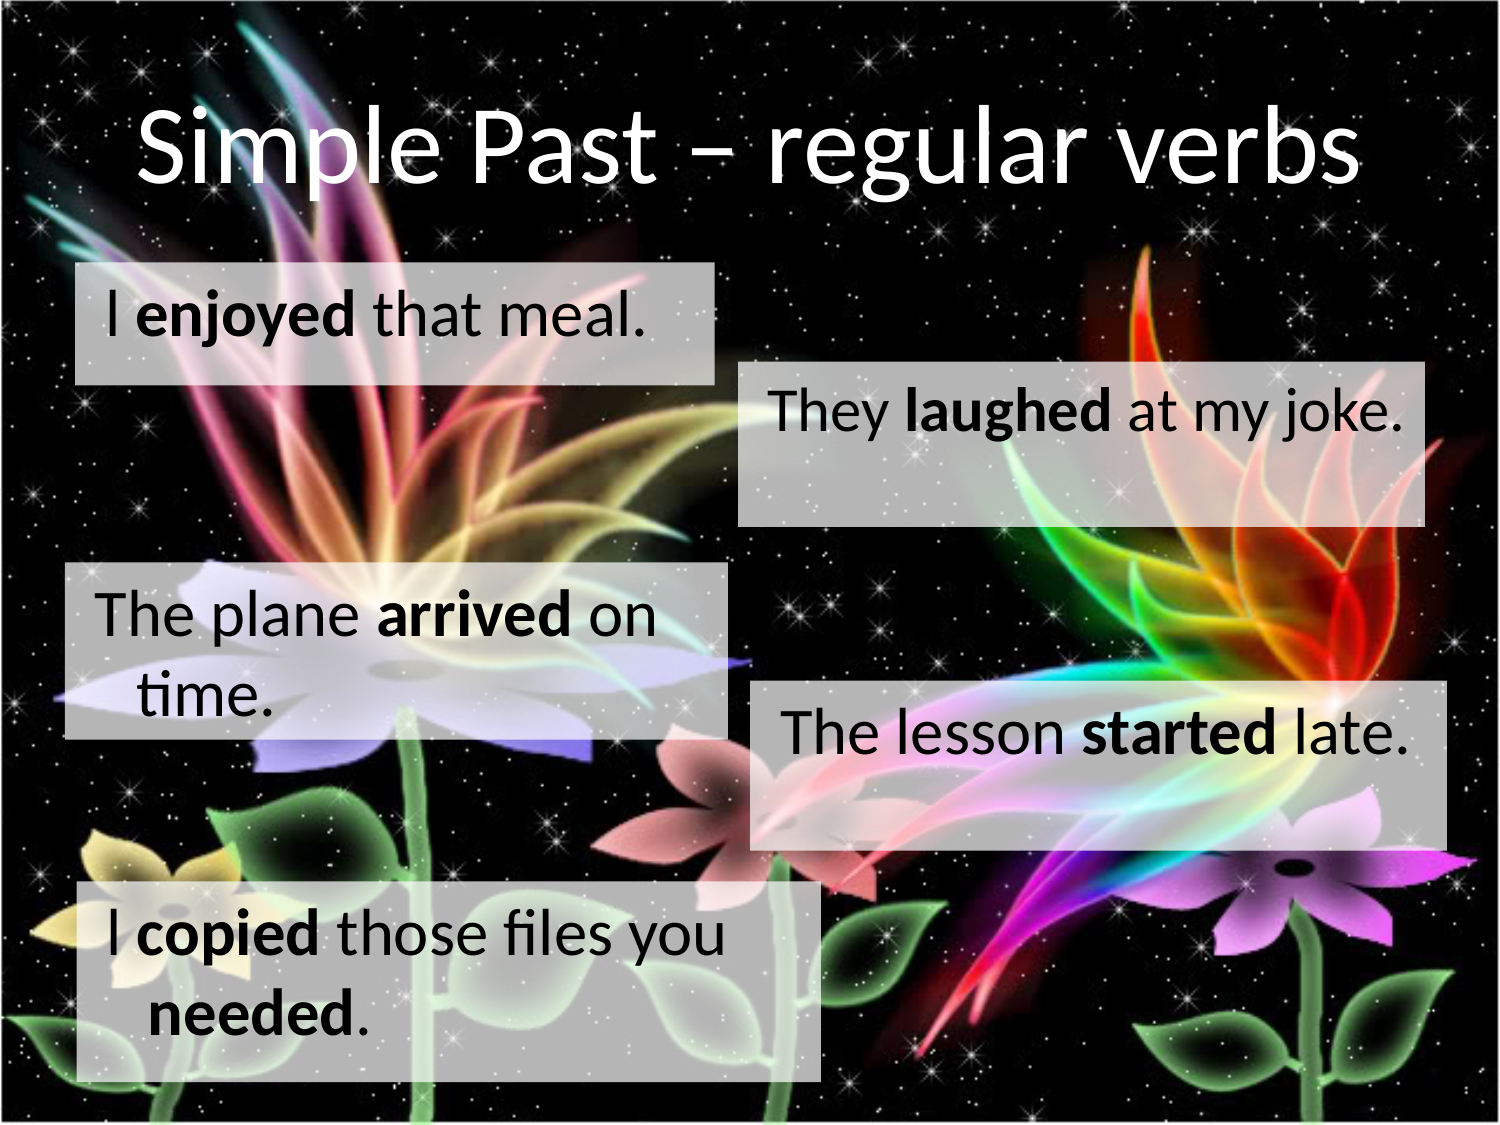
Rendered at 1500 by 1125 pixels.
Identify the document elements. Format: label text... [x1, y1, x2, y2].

text_box The lesson started late. [750, 680, 1447, 851]
text_box They laughed at my joke. [738, 361, 1425, 527]
list l enjoyed that meal. [75, 262, 715, 386]
text_box The plane arrived on time. [64, 562, 728, 740]
text_box l copied those files you needed. [76, 881, 821, 1083]
title Simple Past – regular verbs [75, 45, 1425, 233]
picture [0, 0, 1500, 1125]
